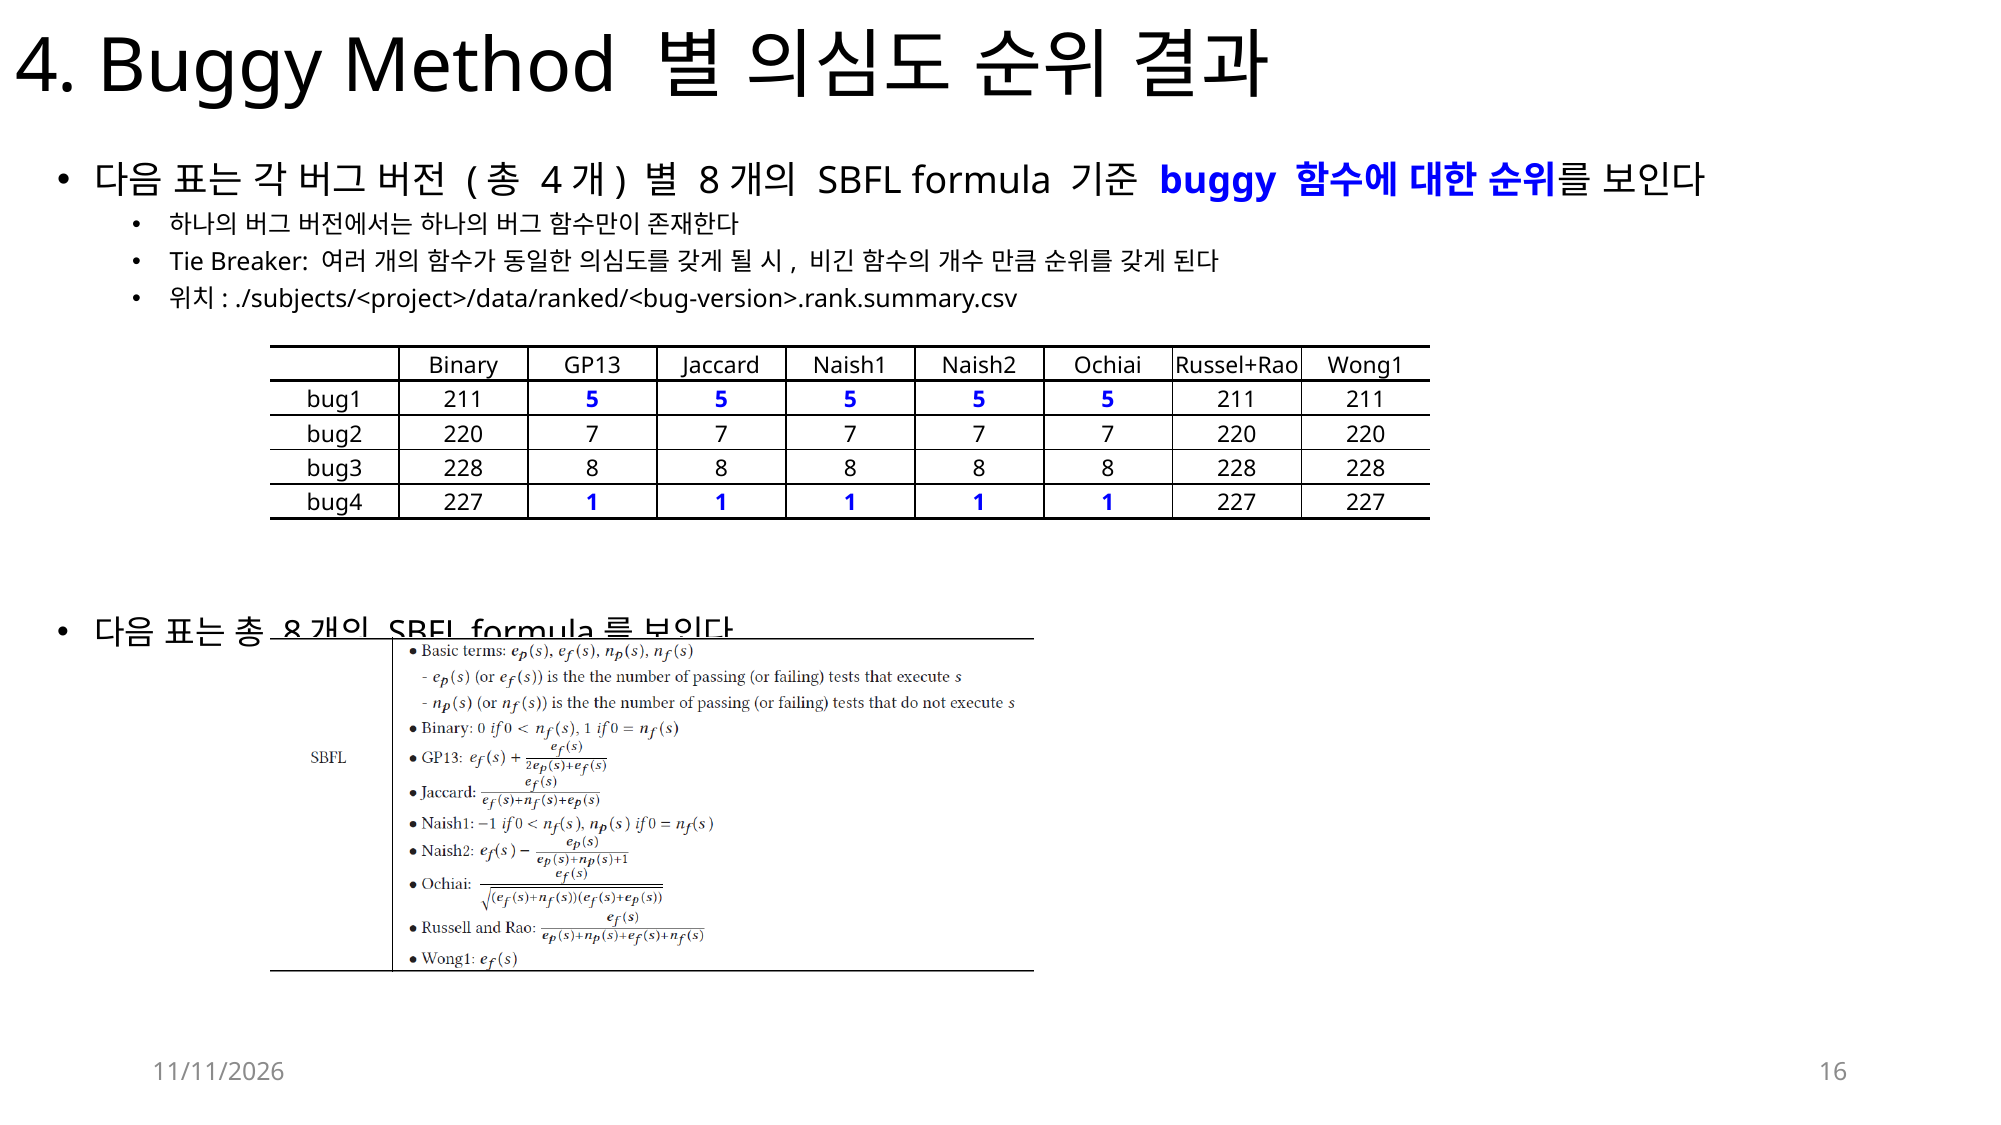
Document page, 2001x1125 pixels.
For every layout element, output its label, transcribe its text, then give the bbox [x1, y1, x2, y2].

table_cell 8 [787, 450, 914, 483]
table_cell 211 [1173, 382, 1301, 414]
table_cell 228 [400, 450, 527, 483]
table_header Ochiai [1045, 348, 1172, 379]
list 다음 표는 각 버그 버전 (총 4개) 별 8개의 SBFL formula 기준 buggy 함수에 대한 순위를 보인다 하나의 버그 버전에서는 하나의 버그 함수만이 존재한다 Tie Breaker: 여러 개의 함수가 동일한 의심도를 갖게 될 시, 비긴 함수의 개수 만큼 순위를 갖게 된다 위치: ./subjects/<project>/data/ranked/<bug-version>.rank.summary.csv 다음 표는 총 8개의 SBFL formula를 보인다 [42, 153, 1849, 1022]
table_header Naish1 [787, 348, 914, 379]
table_cell 1 [658, 485, 785, 517]
table_header GP13 [529, 348, 656, 379]
table_cell 228 [1173, 450, 1301, 483]
table_cell 5 [787, 382, 914, 414]
table_cell 7 [529, 416, 656, 449]
table_cell 7 [658, 416, 785, 449]
table_header [270, 348, 398, 379]
table_cell bug2 [270, 416, 398, 449]
table_cell 5 [1045, 382, 1172, 414]
table_header Binary [400, 348, 527, 379]
table_cell 8 [658, 450, 785, 483]
table_cell 220 [1173, 416, 1301, 449]
table_cell 227 [1173, 485, 1301, 517]
table_header Russel+Rao [1173, 348, 1301, 379]
table_cell 7 [787, 416, 914, 449]
table_cell 7 [916, 416, 1043, 449]
table_cell 5 [658, 382, 785, 414]
table_cell 211 [400, 382, 527, 414]
table_cell 8 [916, 450, 1043, 483]
table_cell 227 [400, 485, 527, 517]
table_cell 228 [1302, 450, 1430, 483]
table_header Wong1 [1302, 348, 1430, 379]
table_header Jaccard [658, 348, 785, 379]
slide_number 16 [1412, 1042, 1863, 1103]
table_cell 220 [1302, 416, 1430, 449]
table_cell 5 [916, 382, 1043, 414]
table_cell 5 [529, 382, 656, 414]
table_cell bug3 [270, 450, 398, 483]
table_cell 1 [916, 485, 1043, 517]
table_cell bug1 [270, 382, 398, 414]
table_cell 1 [1045, 485, 1172, 517]
table_cell 8 [1045, 450, 1172, 483]
title 4. Buggy Method 별 의심도 순위 결과 [0, 0, 1725, 135]
table_cell 211 [1302, 382, 1430, 414]
table_cell 1 [529, 485, 656, 517]
table_cell 227 [1302, 485, 1430, 517]
table_cell 8 [529, 450, 656, 483]
picture [270, 637, 1035, 972]
table_cell bug4 [270, 485, 398, 517]
table_header Naish2 [916, 348, 1043, 379]
table_cell 1 [787, 485, 914, 517]
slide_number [137, 1042, 588, 1103]
table_cell 220 [400, 416, 527, 449]
table_cell 7 [1045, 416, 1172, 449]
